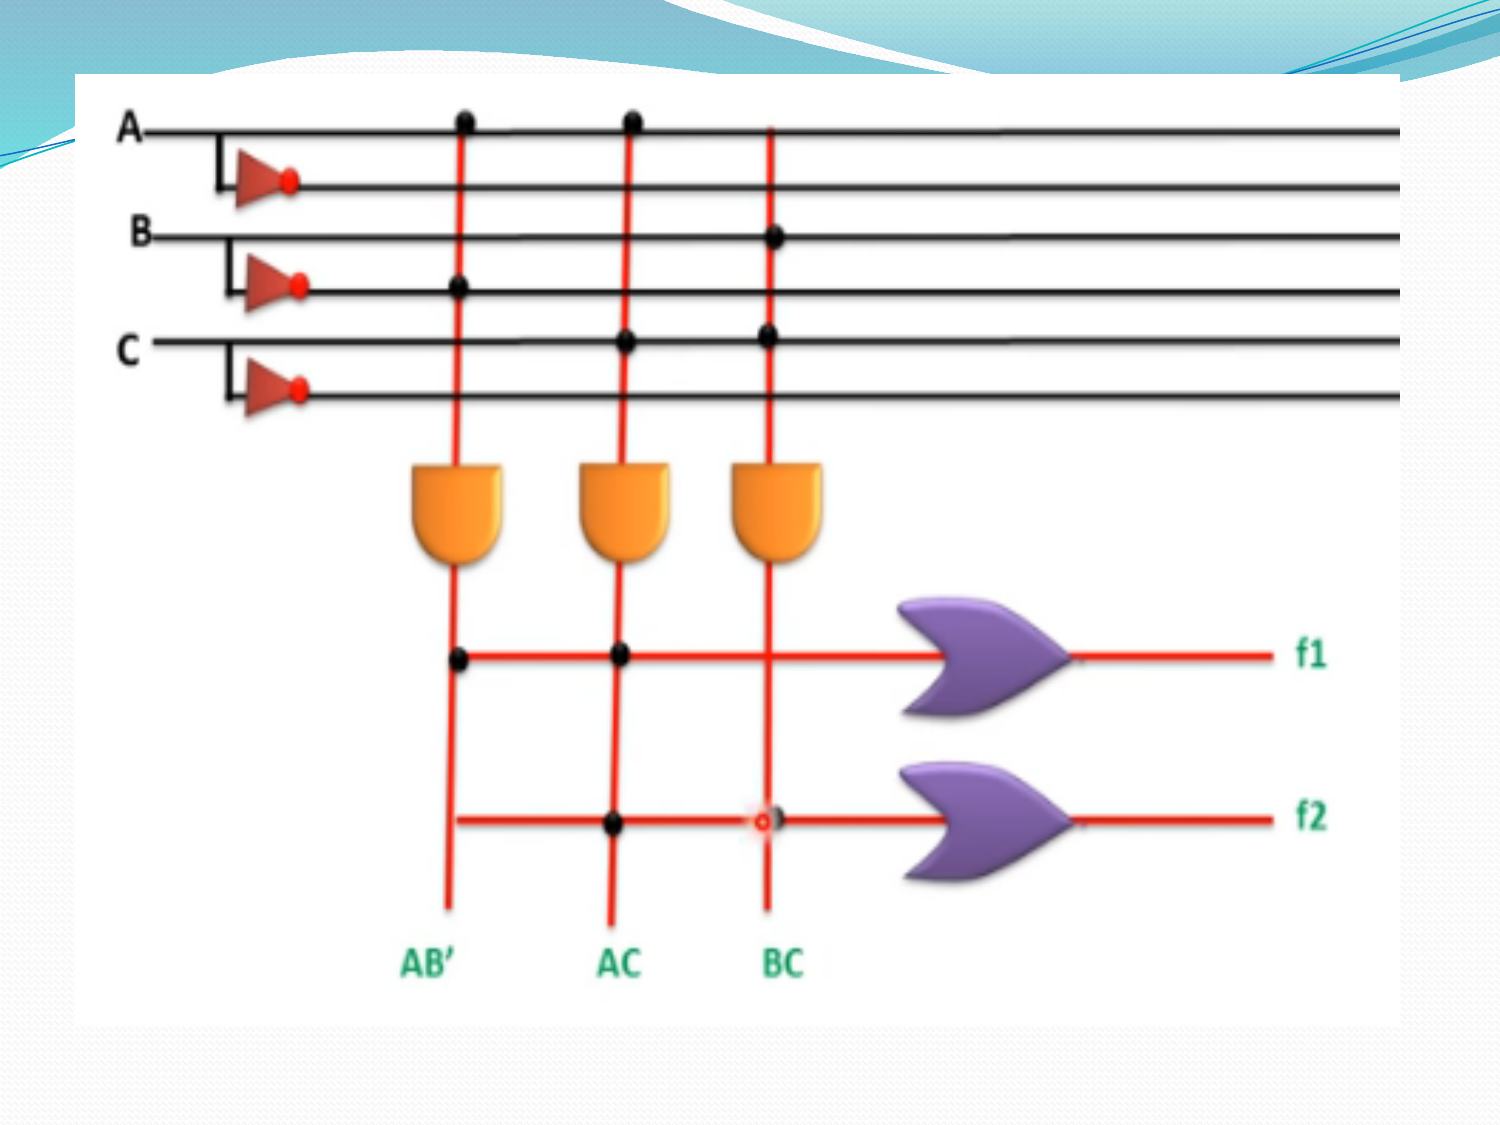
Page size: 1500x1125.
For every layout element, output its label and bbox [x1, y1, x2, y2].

picture [74, 74, 1401, 1026]
